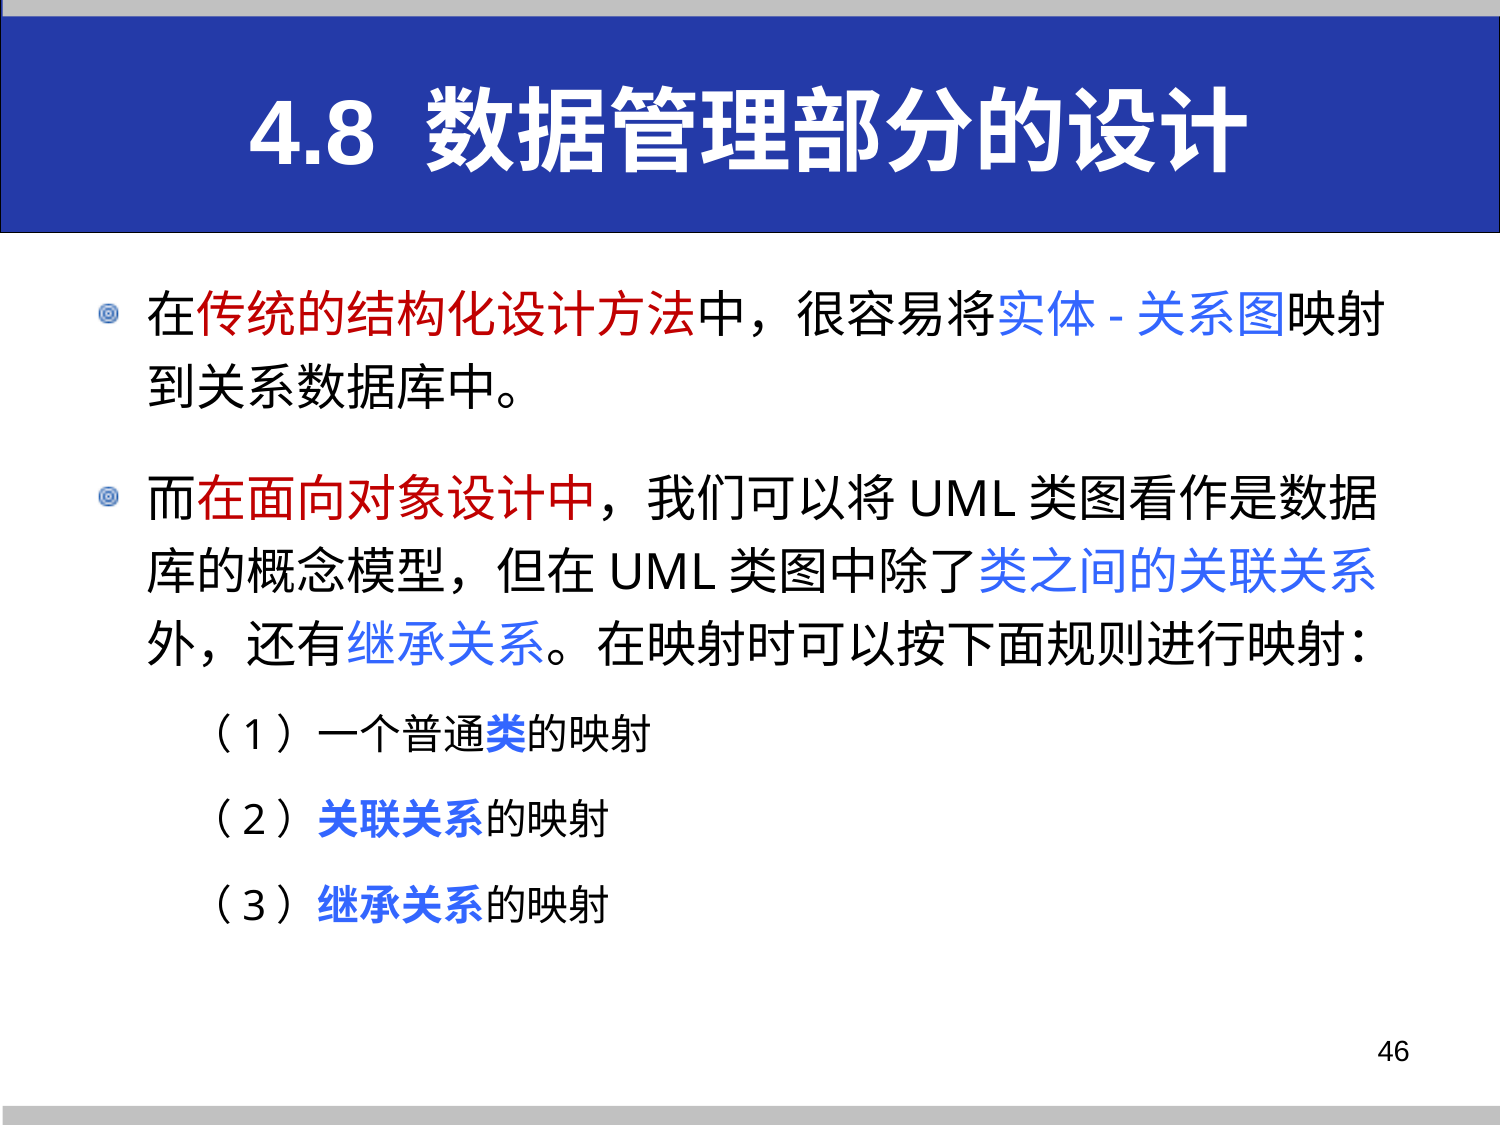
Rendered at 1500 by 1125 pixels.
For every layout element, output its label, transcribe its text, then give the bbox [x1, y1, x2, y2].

picture [90, 478, 126, 514]
list 在传统的结构化设计方法中，很容易将实体-关系图映射到关系数据库中。 而在面向对象设计中，我们可以将UML类图看作是数据库的概念模型，但在UML类图中除了类之间的关联关系外，还有继承关系。在映射时可以按下面规则进行映射： （1）一个普通类的映射 （2）关联关系的映射 （3）继承关系的映射 [74, 262, 1426, 1006]
picture [90, 295, 126, 331]
title 4.8 数据管理部分的设计 [74, 34, 1426, 223]
slide_number 46 [1074, 1024, 1426, 1103]
